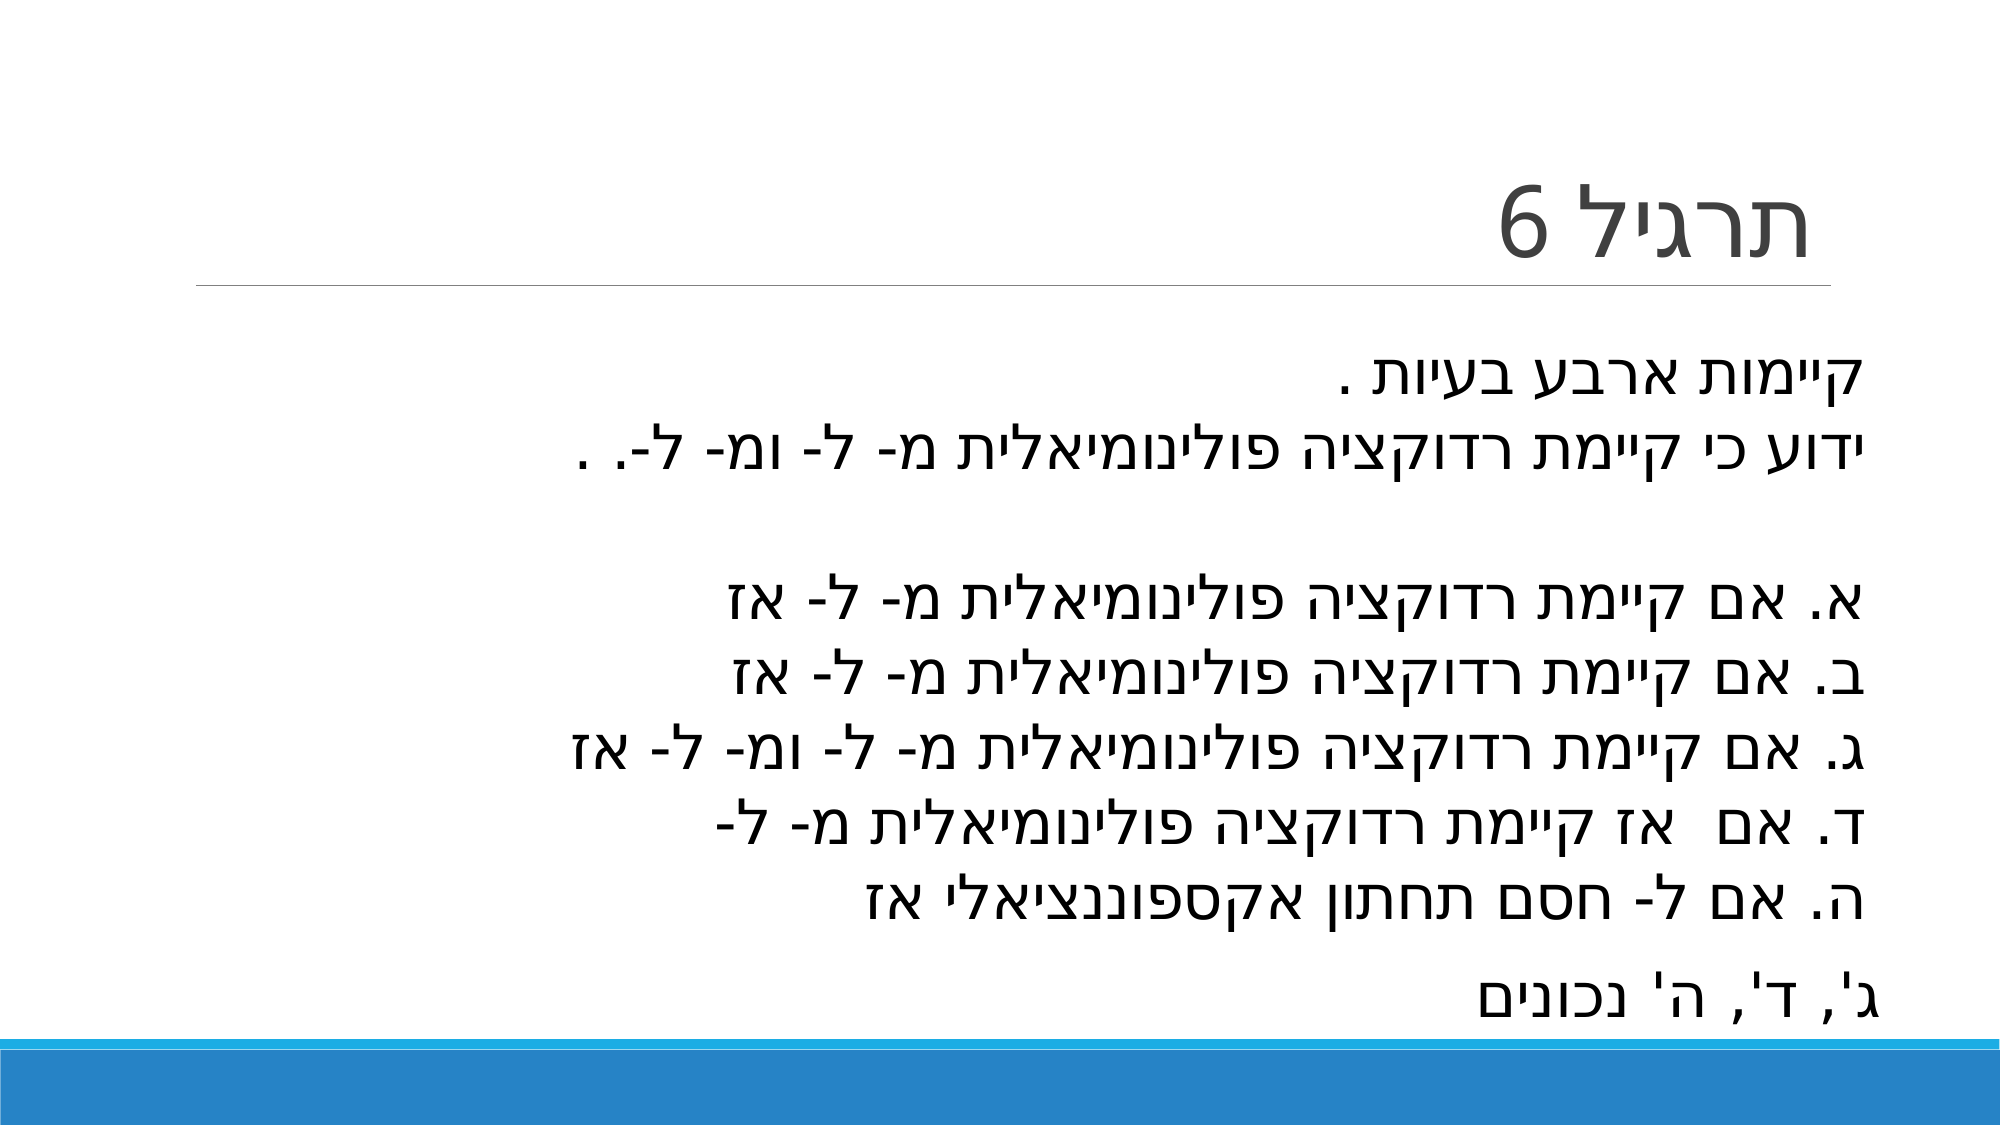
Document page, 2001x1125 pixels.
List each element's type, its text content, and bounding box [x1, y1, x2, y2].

title תרגיל 6 [180, 47, 1830, 285]
text_box ג', ד', ה' נכונים [1460, 947, 1897, 1038]
